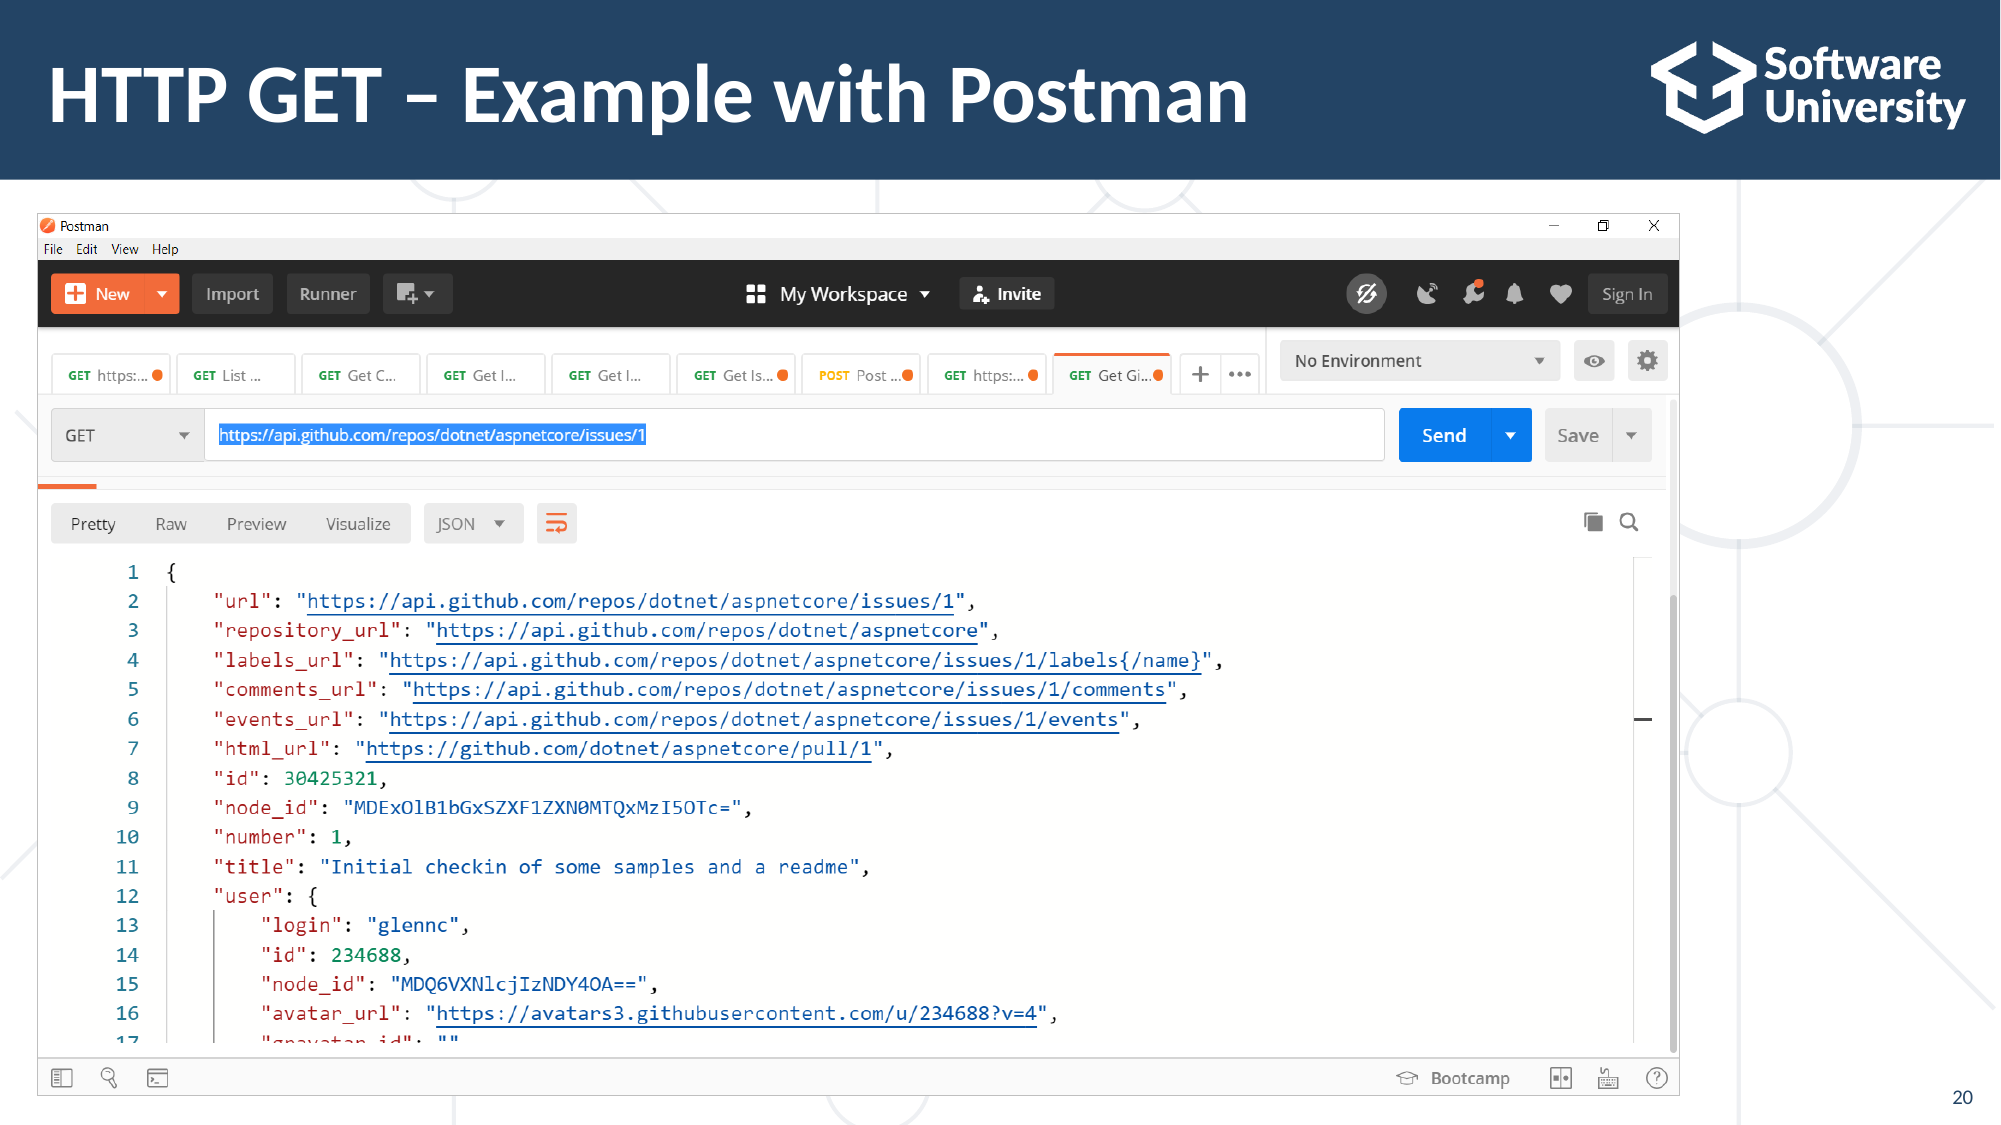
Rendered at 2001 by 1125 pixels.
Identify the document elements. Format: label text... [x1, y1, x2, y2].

title HTTP GET – Example with Postman [31, 16, 1625, 162]
slide_number 20 [1927, 1067, 1989, 1117]
picture [1651, 41, 1966, 134]
picture [36, 213, 1680, 1096]
